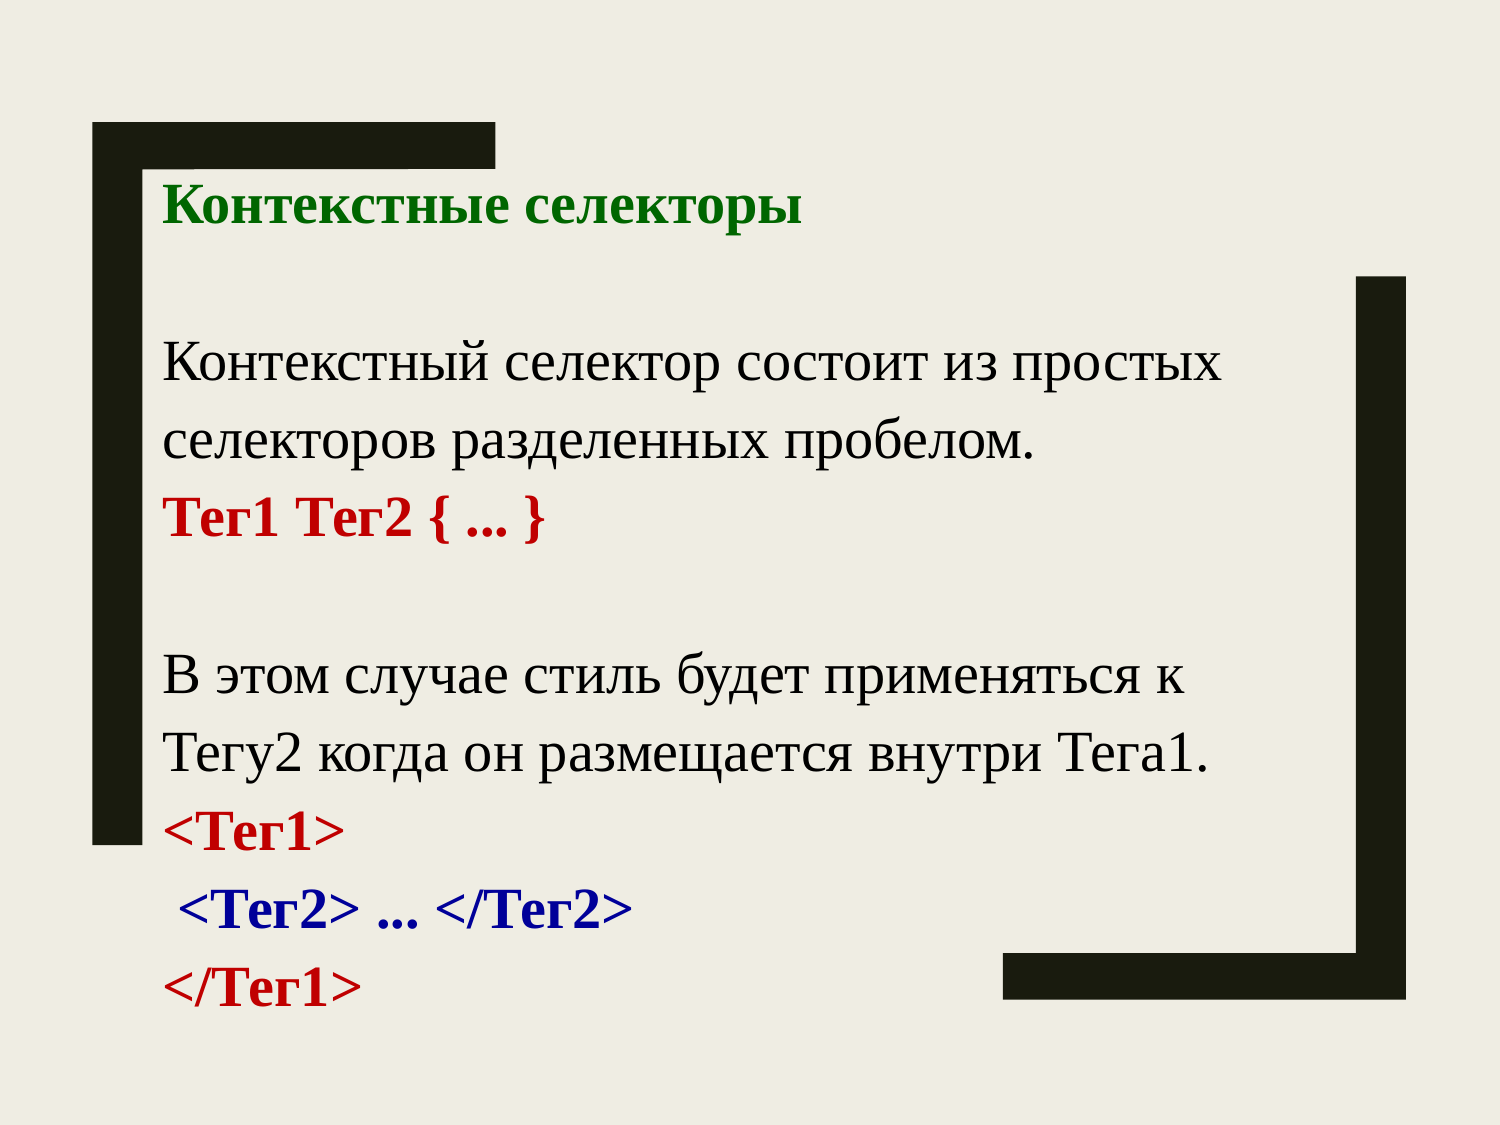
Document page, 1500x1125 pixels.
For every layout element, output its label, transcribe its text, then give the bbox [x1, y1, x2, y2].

subtitle Контекстные селекторы Контекстный селектор состоит из простых селекторов разделенных пробелом. Тег1 Тег2 { ... } В этом случае стиль будет применяться к Тегу2 когда он размещается внутри Тега1. <Тег1> <Тег2> ... </Тег2> </Тег1> [147, 149, 1500, 1027]
